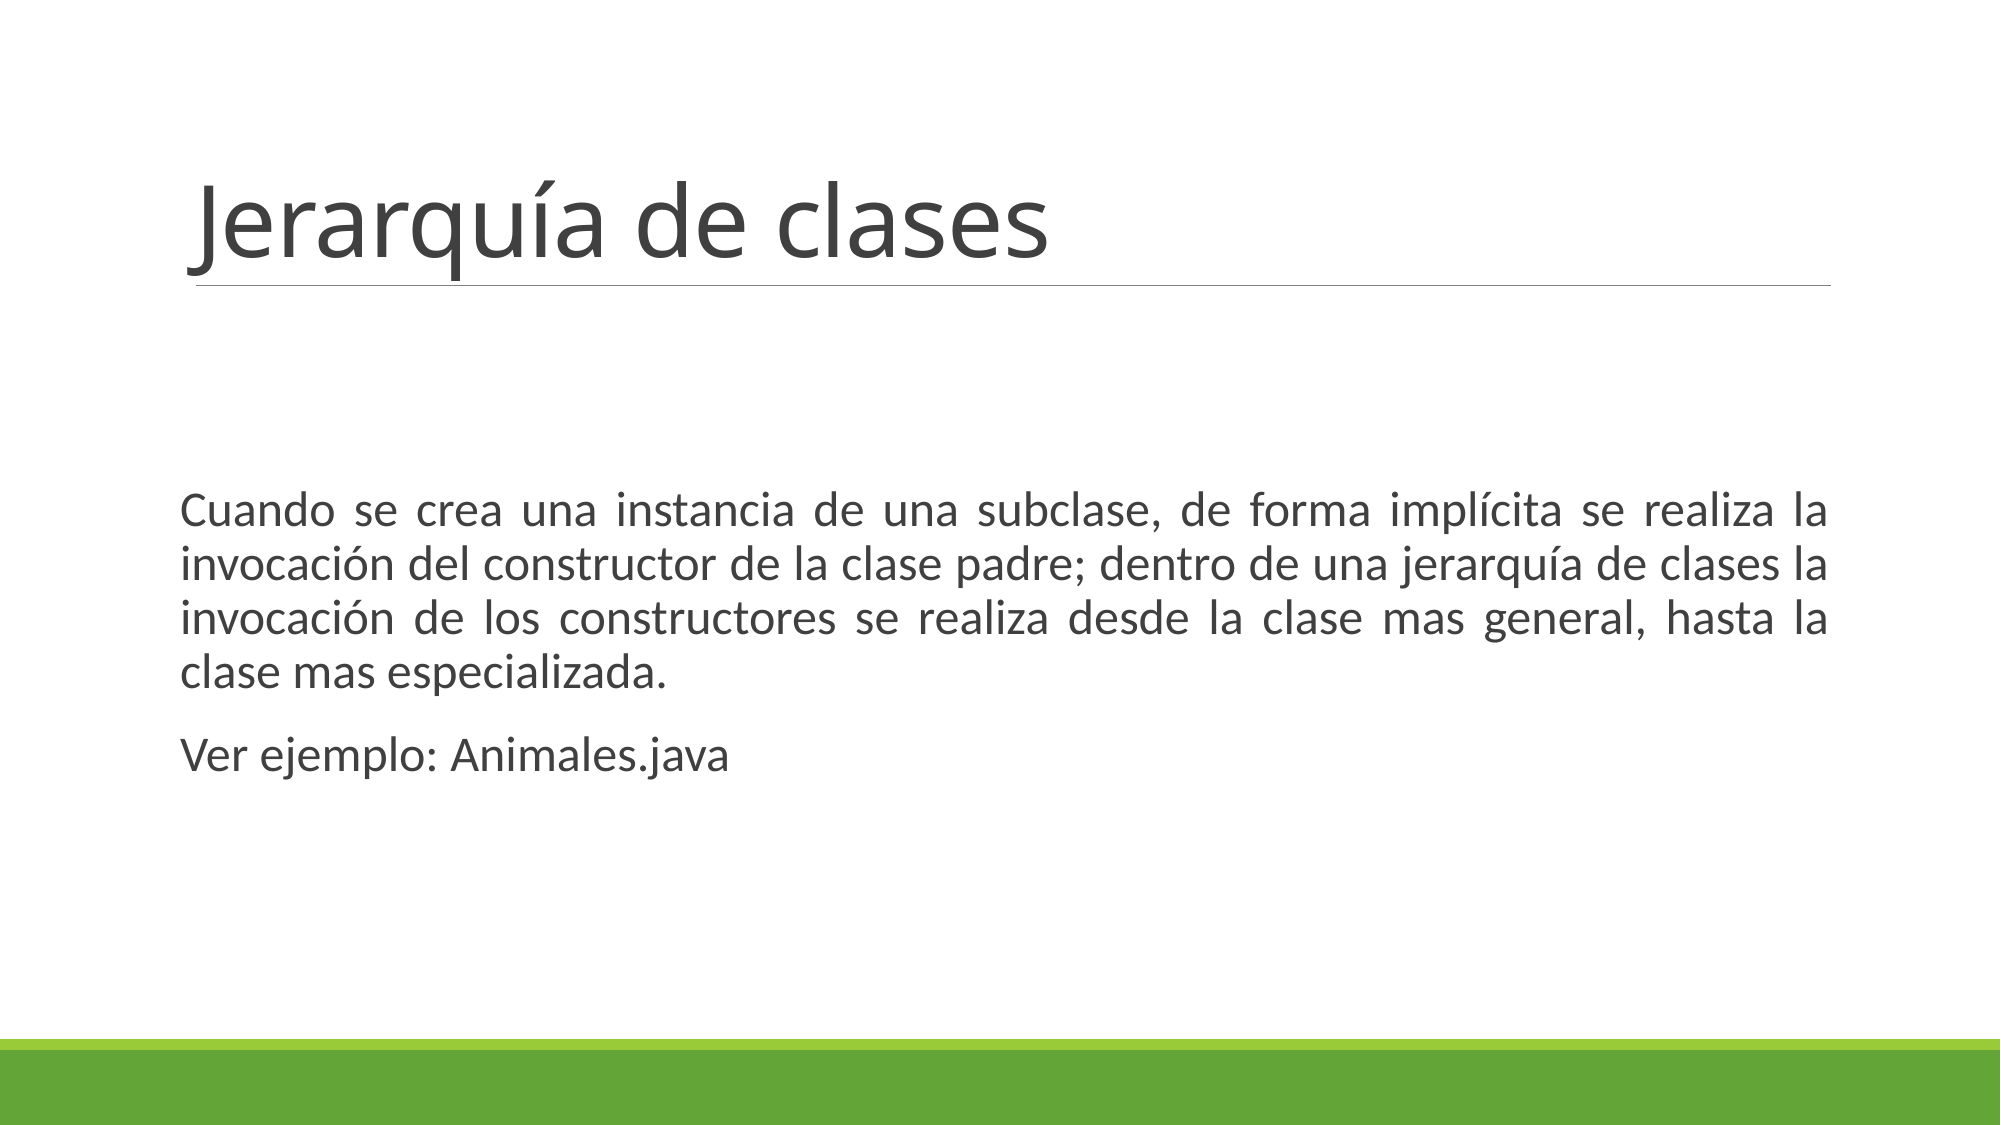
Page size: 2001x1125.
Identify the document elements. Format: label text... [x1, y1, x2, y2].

list Cuando se crea una instancia de una subclase, de forma implícita se realiza la invocación del constructor de la clase padre; dentro de una jerarquía de clases la invocación de los constructores se realiza desde la clase mas general, hasta la clase mas especializada. Ver ejemplo: Animales.java [180, 302, 1830, 963]
title Jerarquía de clases [180, 47, 1830, 285]
